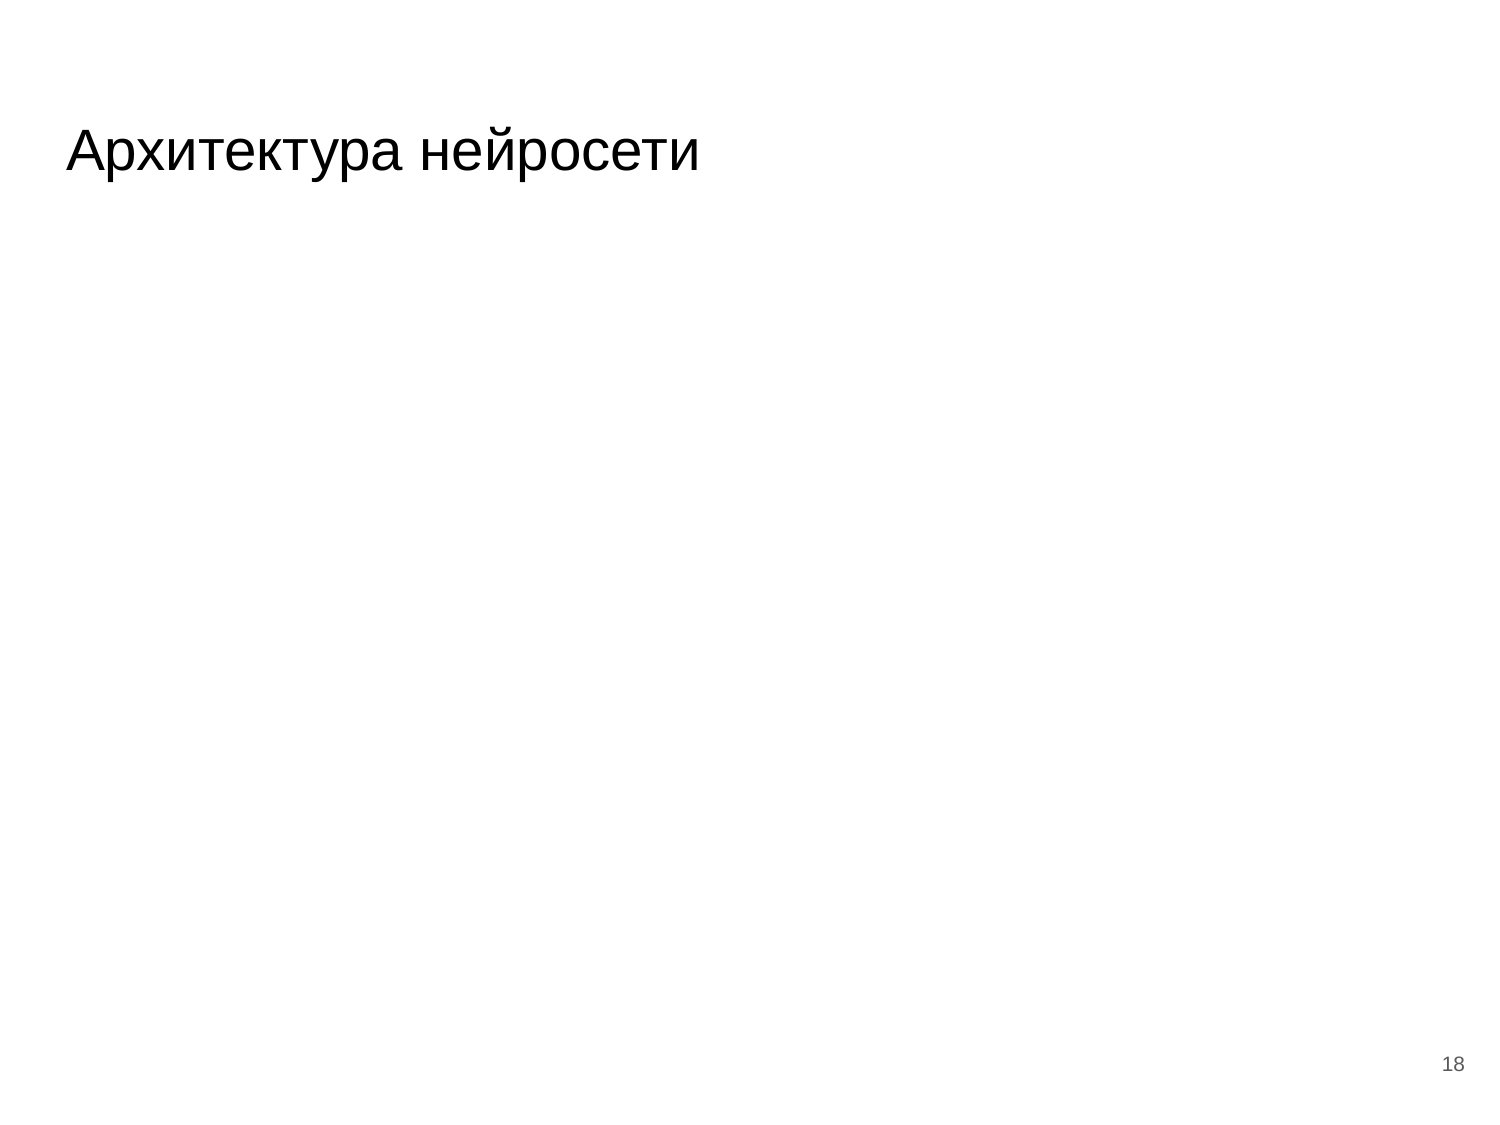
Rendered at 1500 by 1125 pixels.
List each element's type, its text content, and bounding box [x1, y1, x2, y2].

title Архитектура нейросети [51, 97, 1449, 223]
slide_number 18 [1389, 1019, 1480, 1106]
